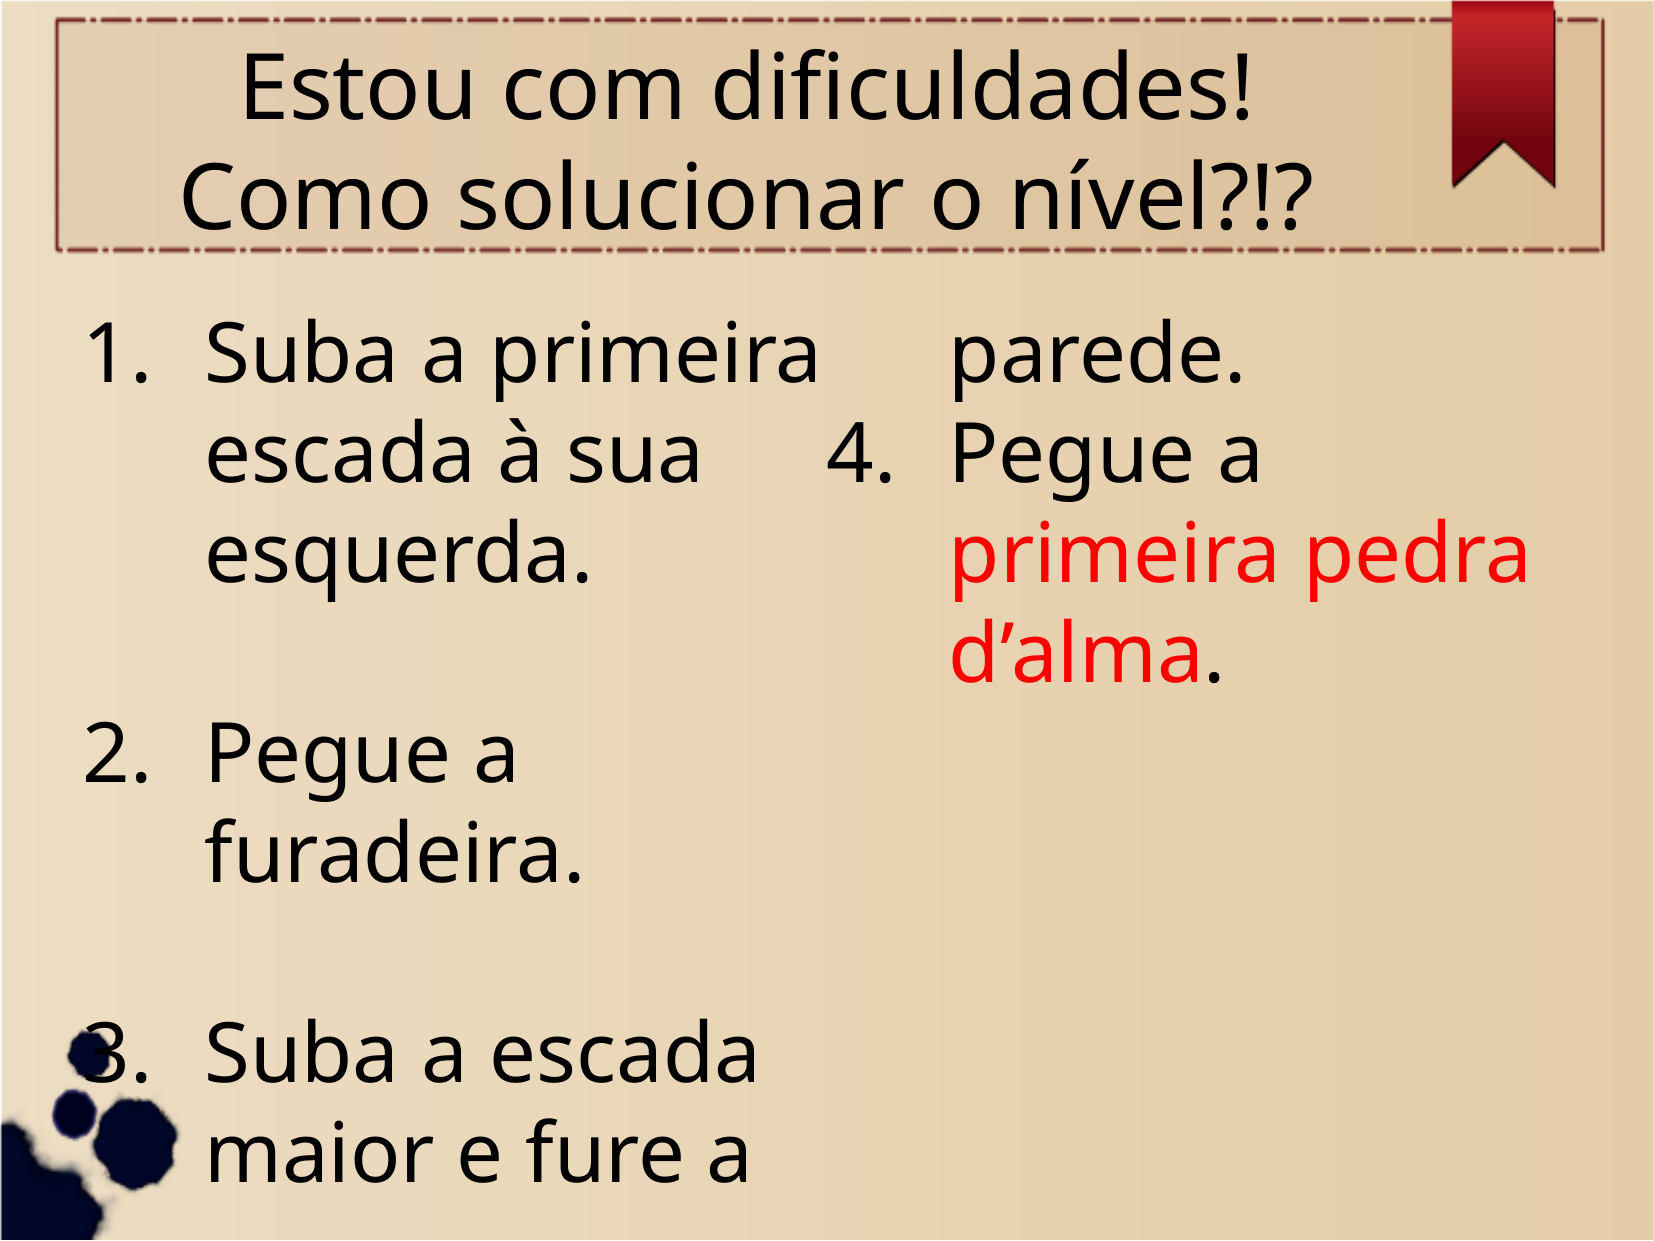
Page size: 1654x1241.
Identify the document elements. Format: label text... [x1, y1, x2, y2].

title Estou com dificuldades! Como solucionar o nível?!? [82, 47, 1412, 229]
picture [0, 0, 1654, 1240]
subtitle Suba a primeira escada à sua esquerda. Pegue a furadeira. Suba a escada maior e fure a parede. Pegue a primeira pedra d’alma. [82, 299, 1571, 1223]
